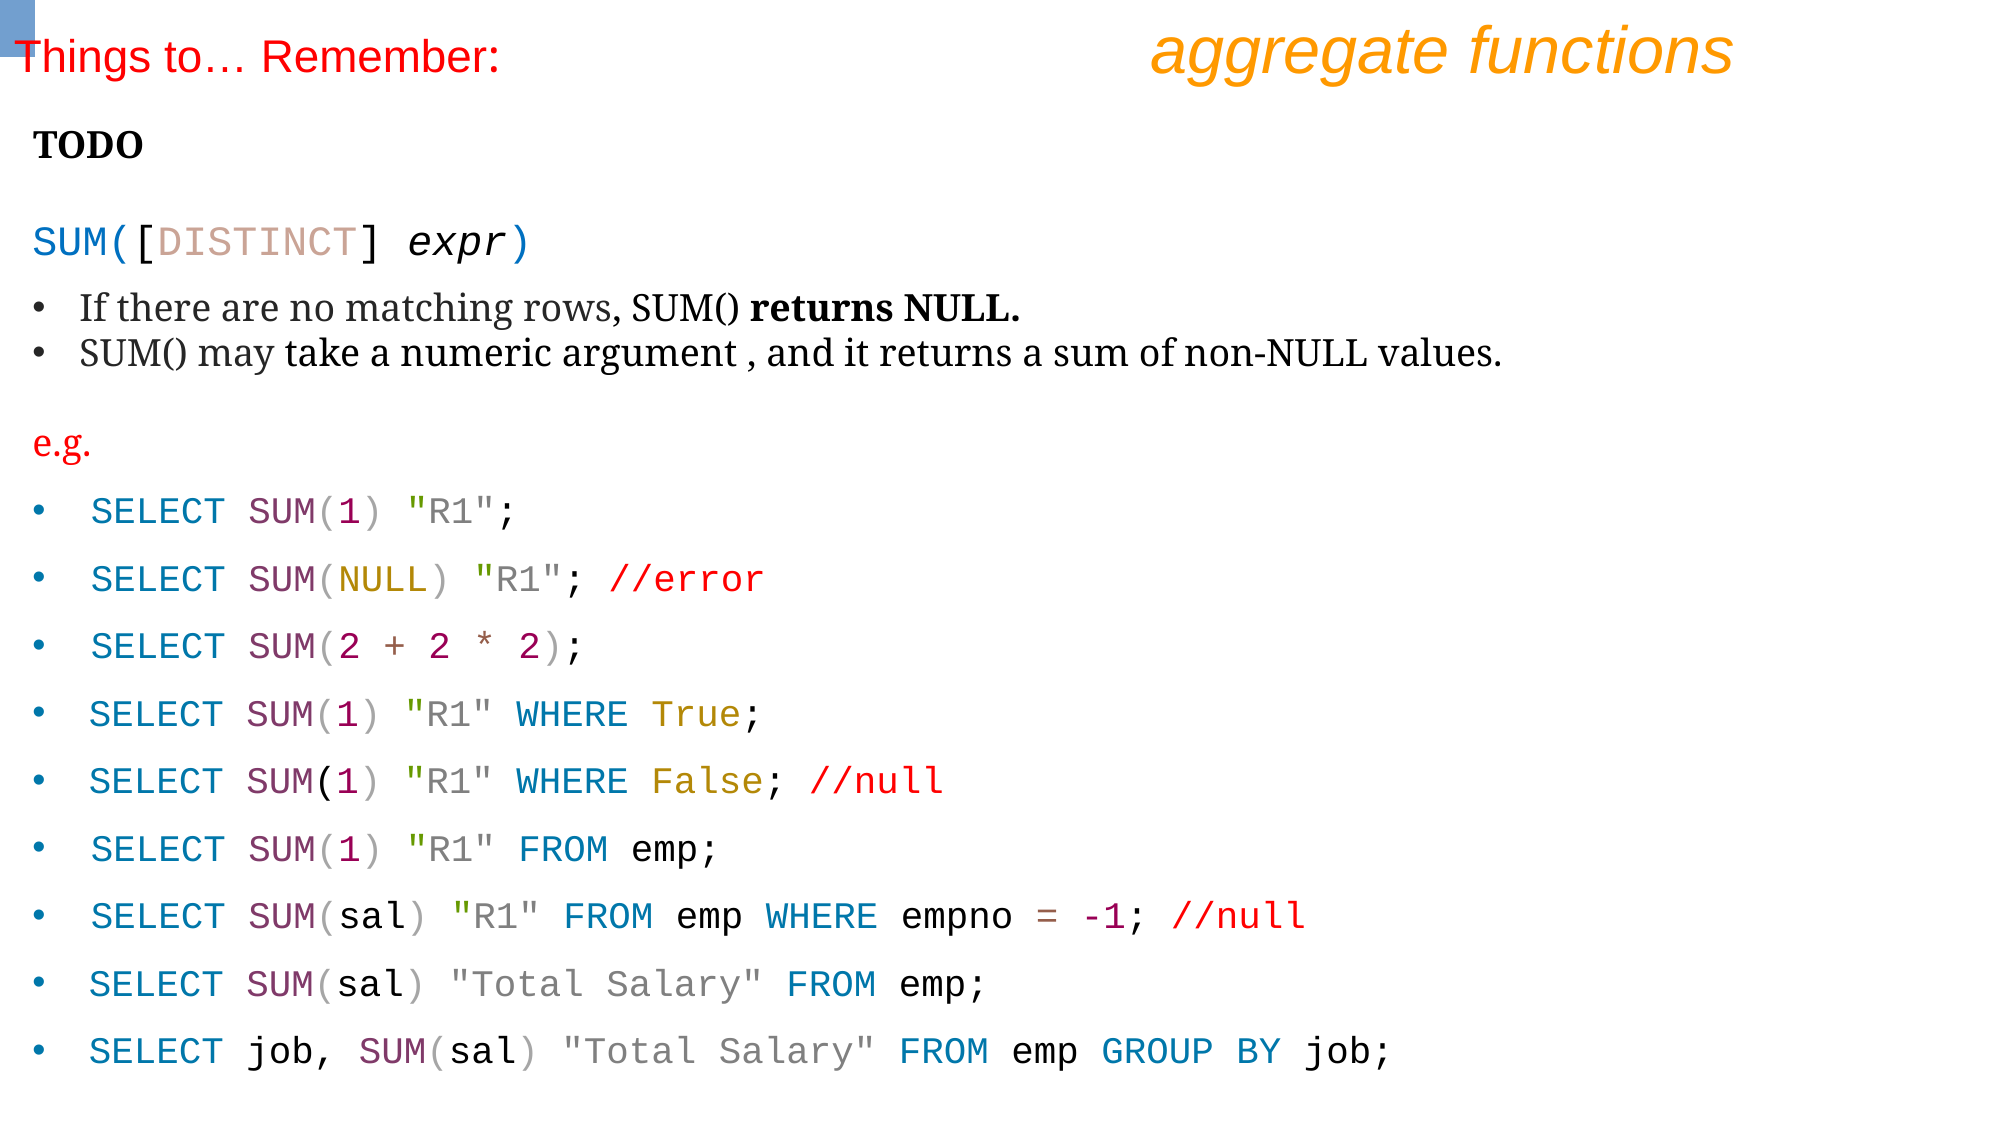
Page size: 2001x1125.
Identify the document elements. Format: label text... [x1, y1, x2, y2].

text_box Things to… Remember: [0, 19, 249, 89]
text_box aggregate functions [249, 0, 1750, 95]
text_box SUM([DISTINCT] expr) If there are no matching rows, SUM() returns NULL. SUM() may take a numeric argument , and it returns a sum of non-NULL values. e.g. SELECT SUM(1) "R1"; SELECT SUM(NULL) "R1"; //error SELECT SUM(2 + 2 * 2); SELECT SUM(1) "R1" WHERE True; SELECT SUM(1) "R1" WHERE False; //null SELECT SUM(1) "R1" FROM emp; SELECT SUM(sal) "R1" FROM emp WHERE empno = -1; //null SELECT SUM(sal) "Total Salary" FROM emp; SELECT job, SUM(sal) "Total Salary" FROM emp GROUP BY job; [17, 206, 1979, 1079]
text_box TODO [18, 113, 1957, 174]
